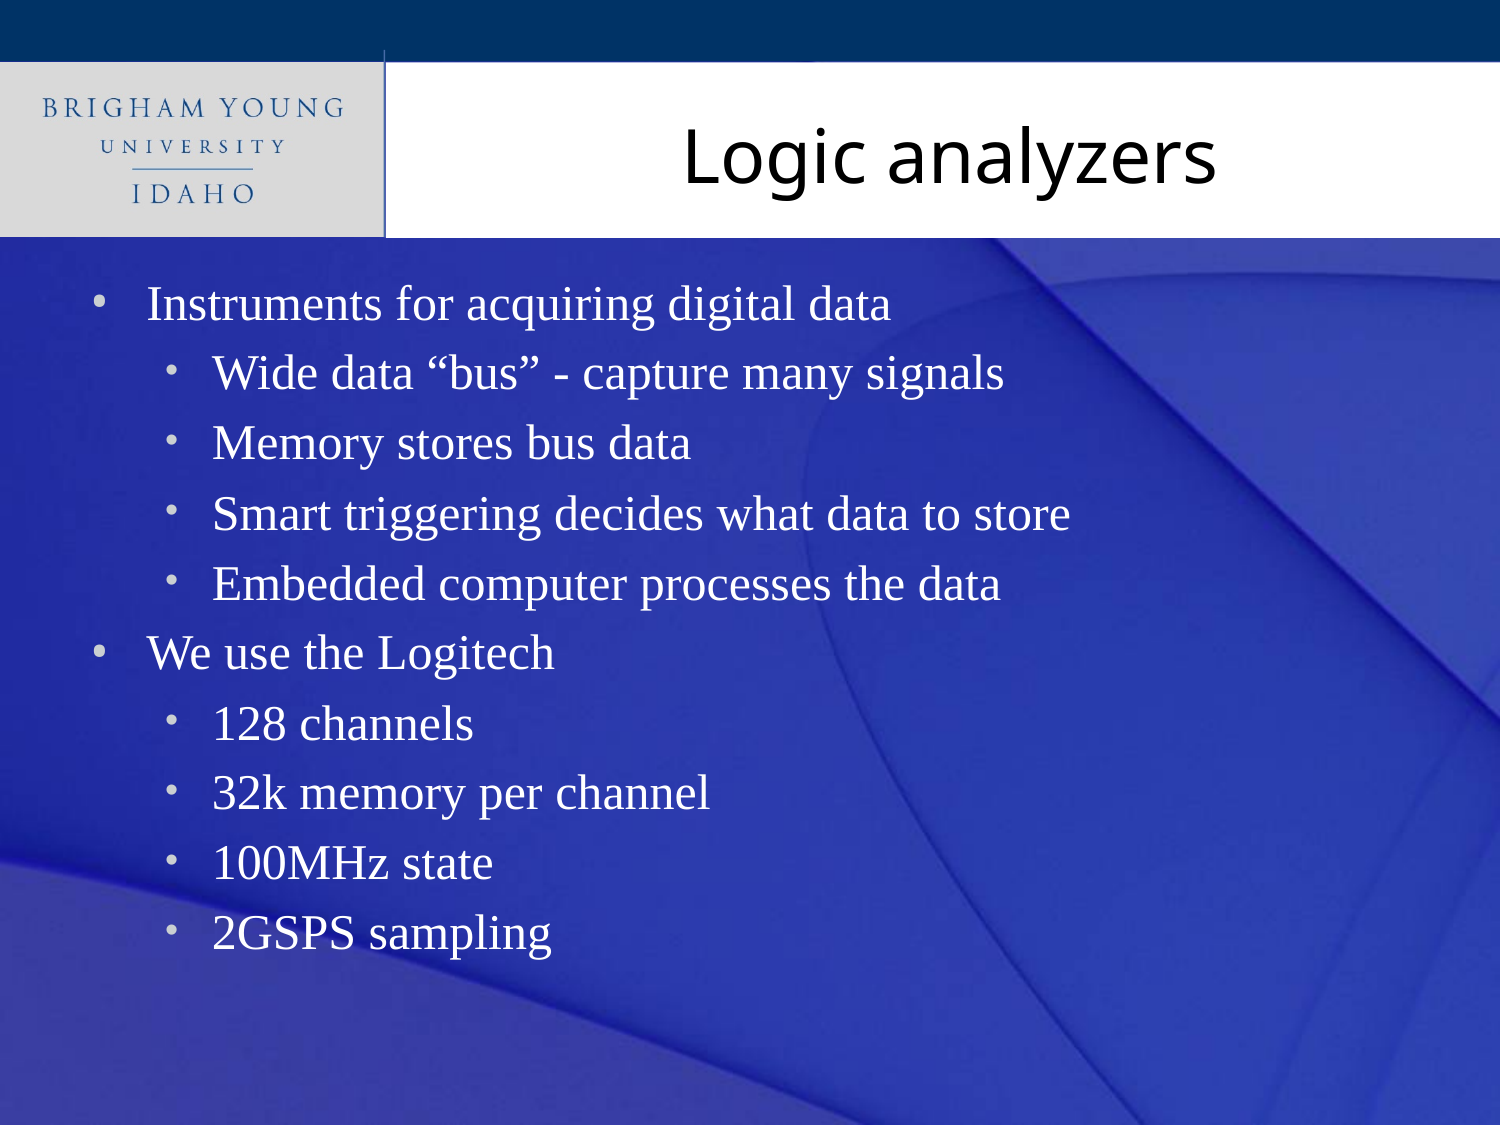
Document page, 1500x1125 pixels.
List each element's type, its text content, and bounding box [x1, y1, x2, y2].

title Logic analyzers [399, 74, 1500, 233]
picture [0, 62, 1500, 1125]
list Instruments for acquiring digital data Wide data “bus” - capture many signals Memory stores bus data Smart triggering decides what data to store Embedded computer processes the data We use the Logitech 128 channels 32k memory per channel 100MHz state 2GSPS sampling [74, 262, 1426, 1006]
